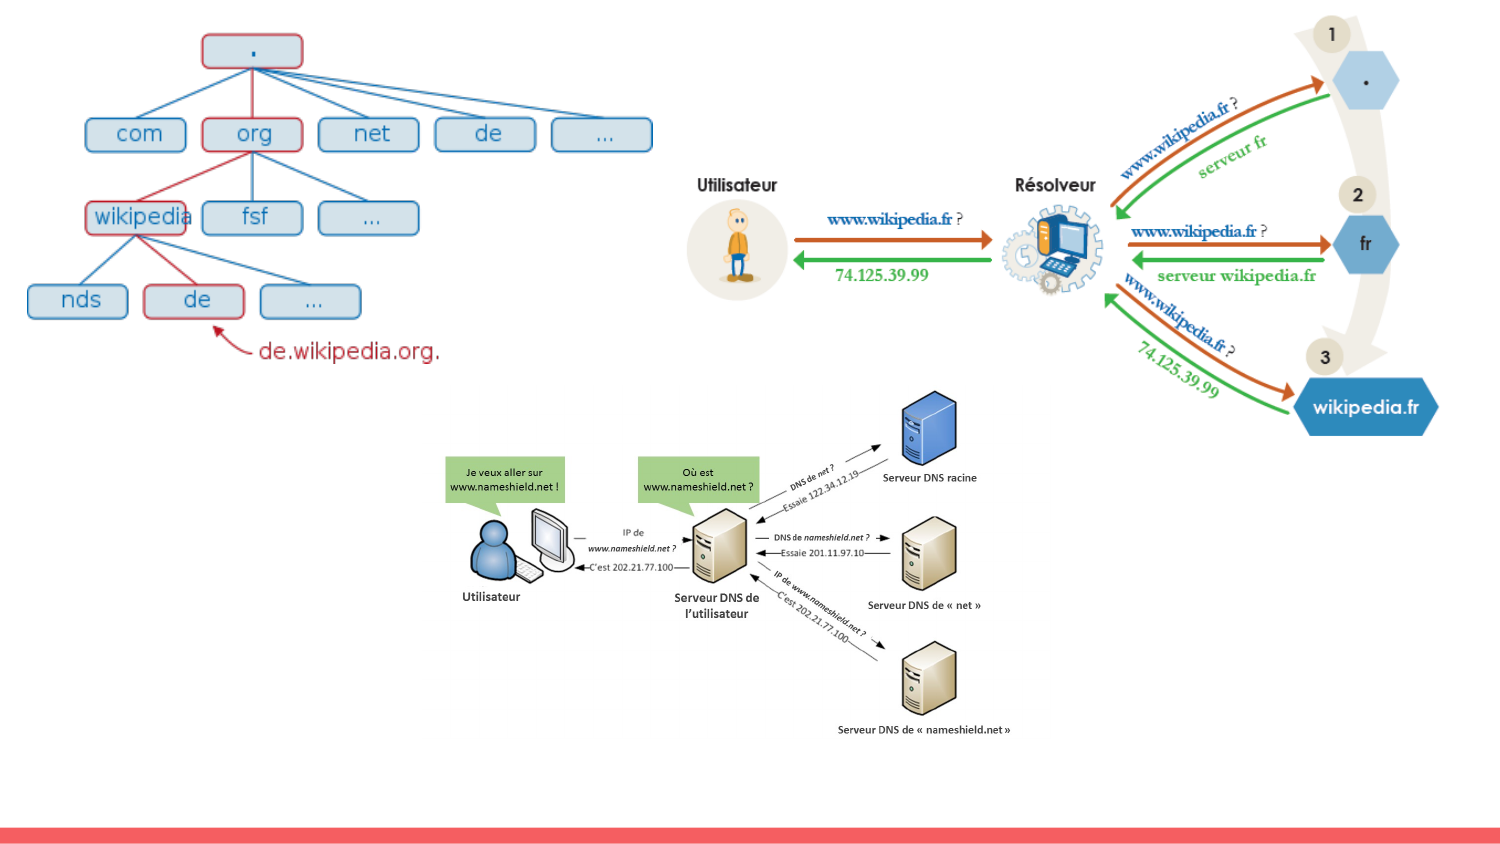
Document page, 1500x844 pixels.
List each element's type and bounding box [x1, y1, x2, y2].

picture [27, 27, 653, 364]
picture [422, 10, 1476, 739]
